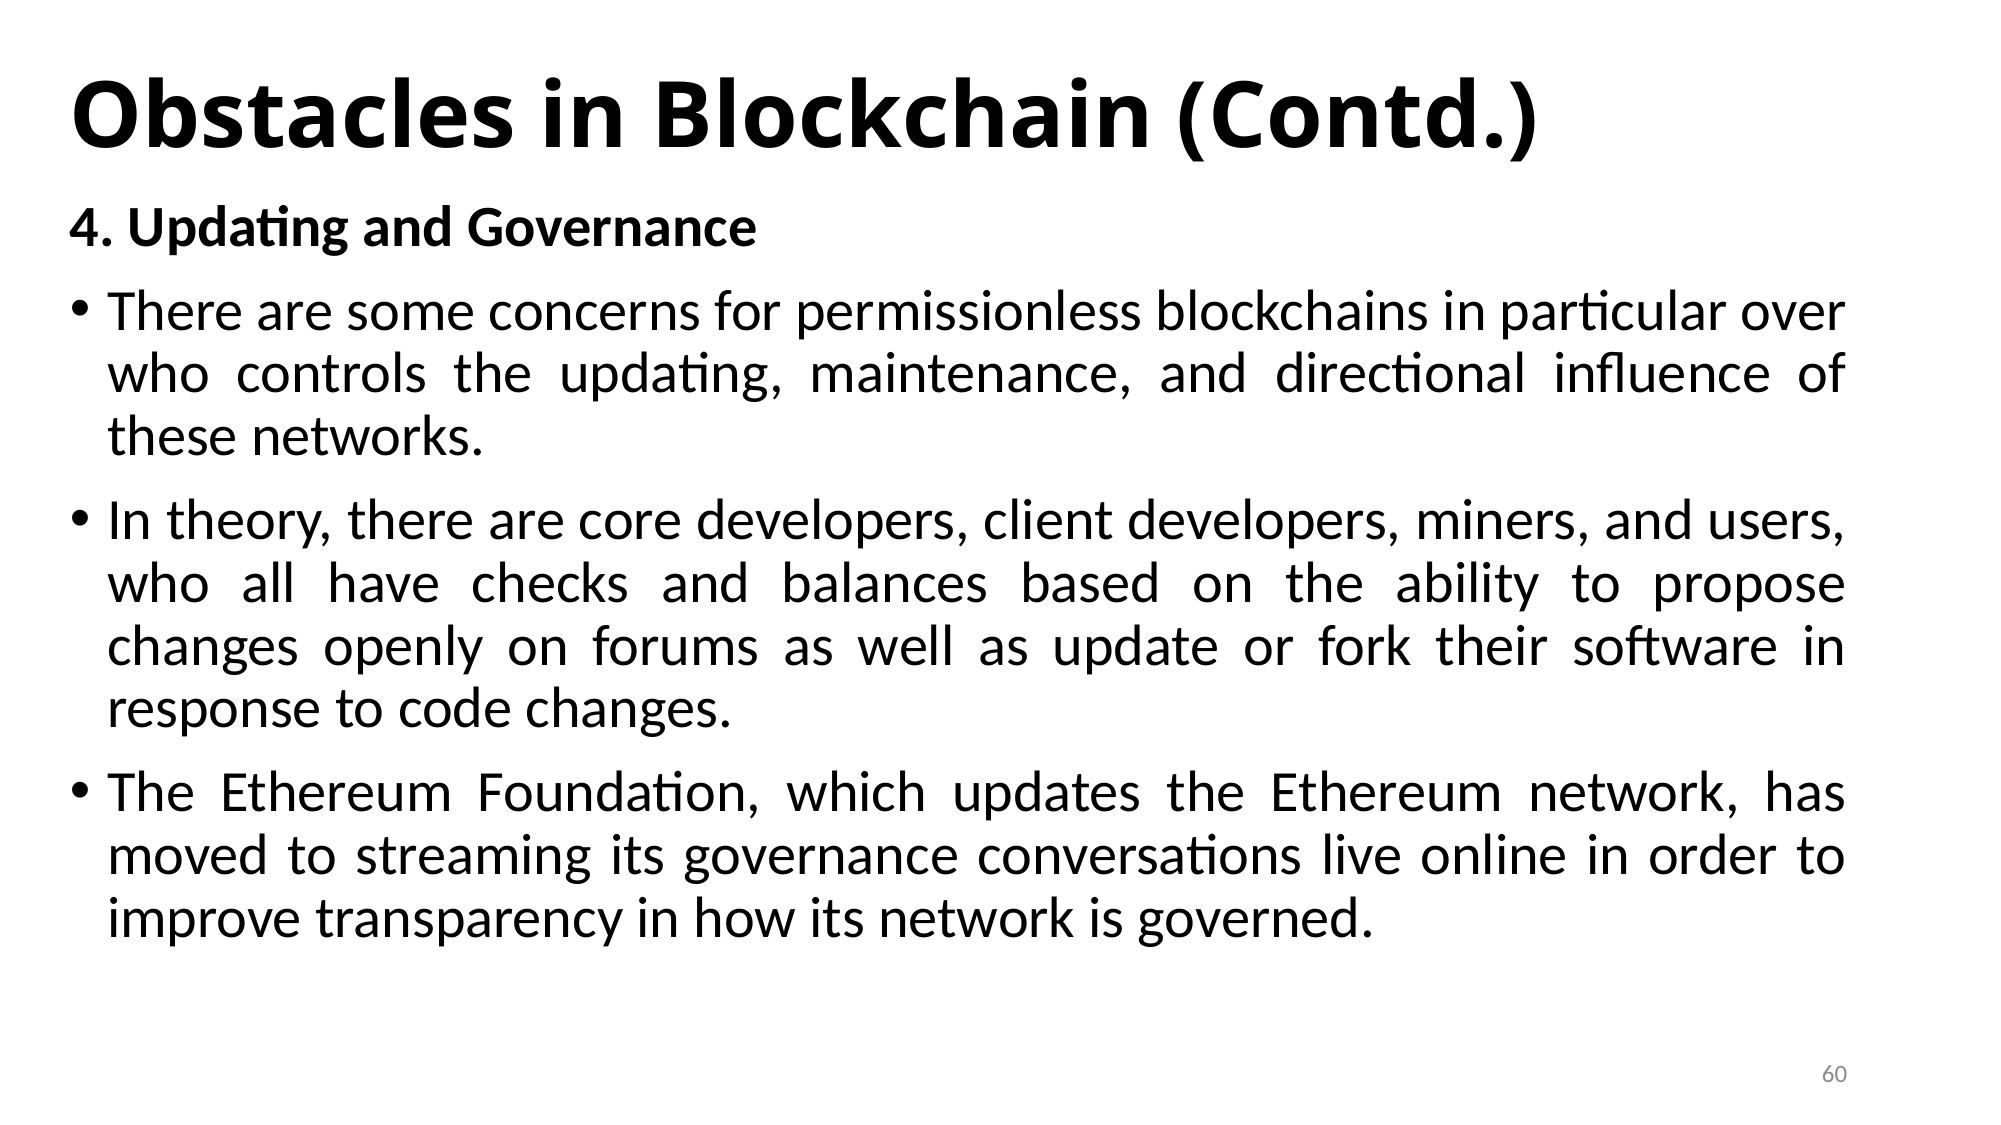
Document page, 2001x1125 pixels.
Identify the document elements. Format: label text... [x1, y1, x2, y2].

title Obstacles in Blockchain (Contd.) [54, 22, 1863, 188]
list 4. Updating and Governance There are some concerns for permissionless blockchains in particular over who controls the updating, maintenance, and directional influence of these networks. In theory, there are core developers, client developers, miners, and users, who all have checks and balances based on the ability to propose changes openly on forums as well as update or fork their software in response to code changes. The Ethereum Foundation, which updates the Ethereum network, has moved to streaming its governance conversations live online in order to improve transparency in how its network is governed. [54, 188, 1863, 1103]
slide_number 60 [1412, 1042, 1863, 1103]
